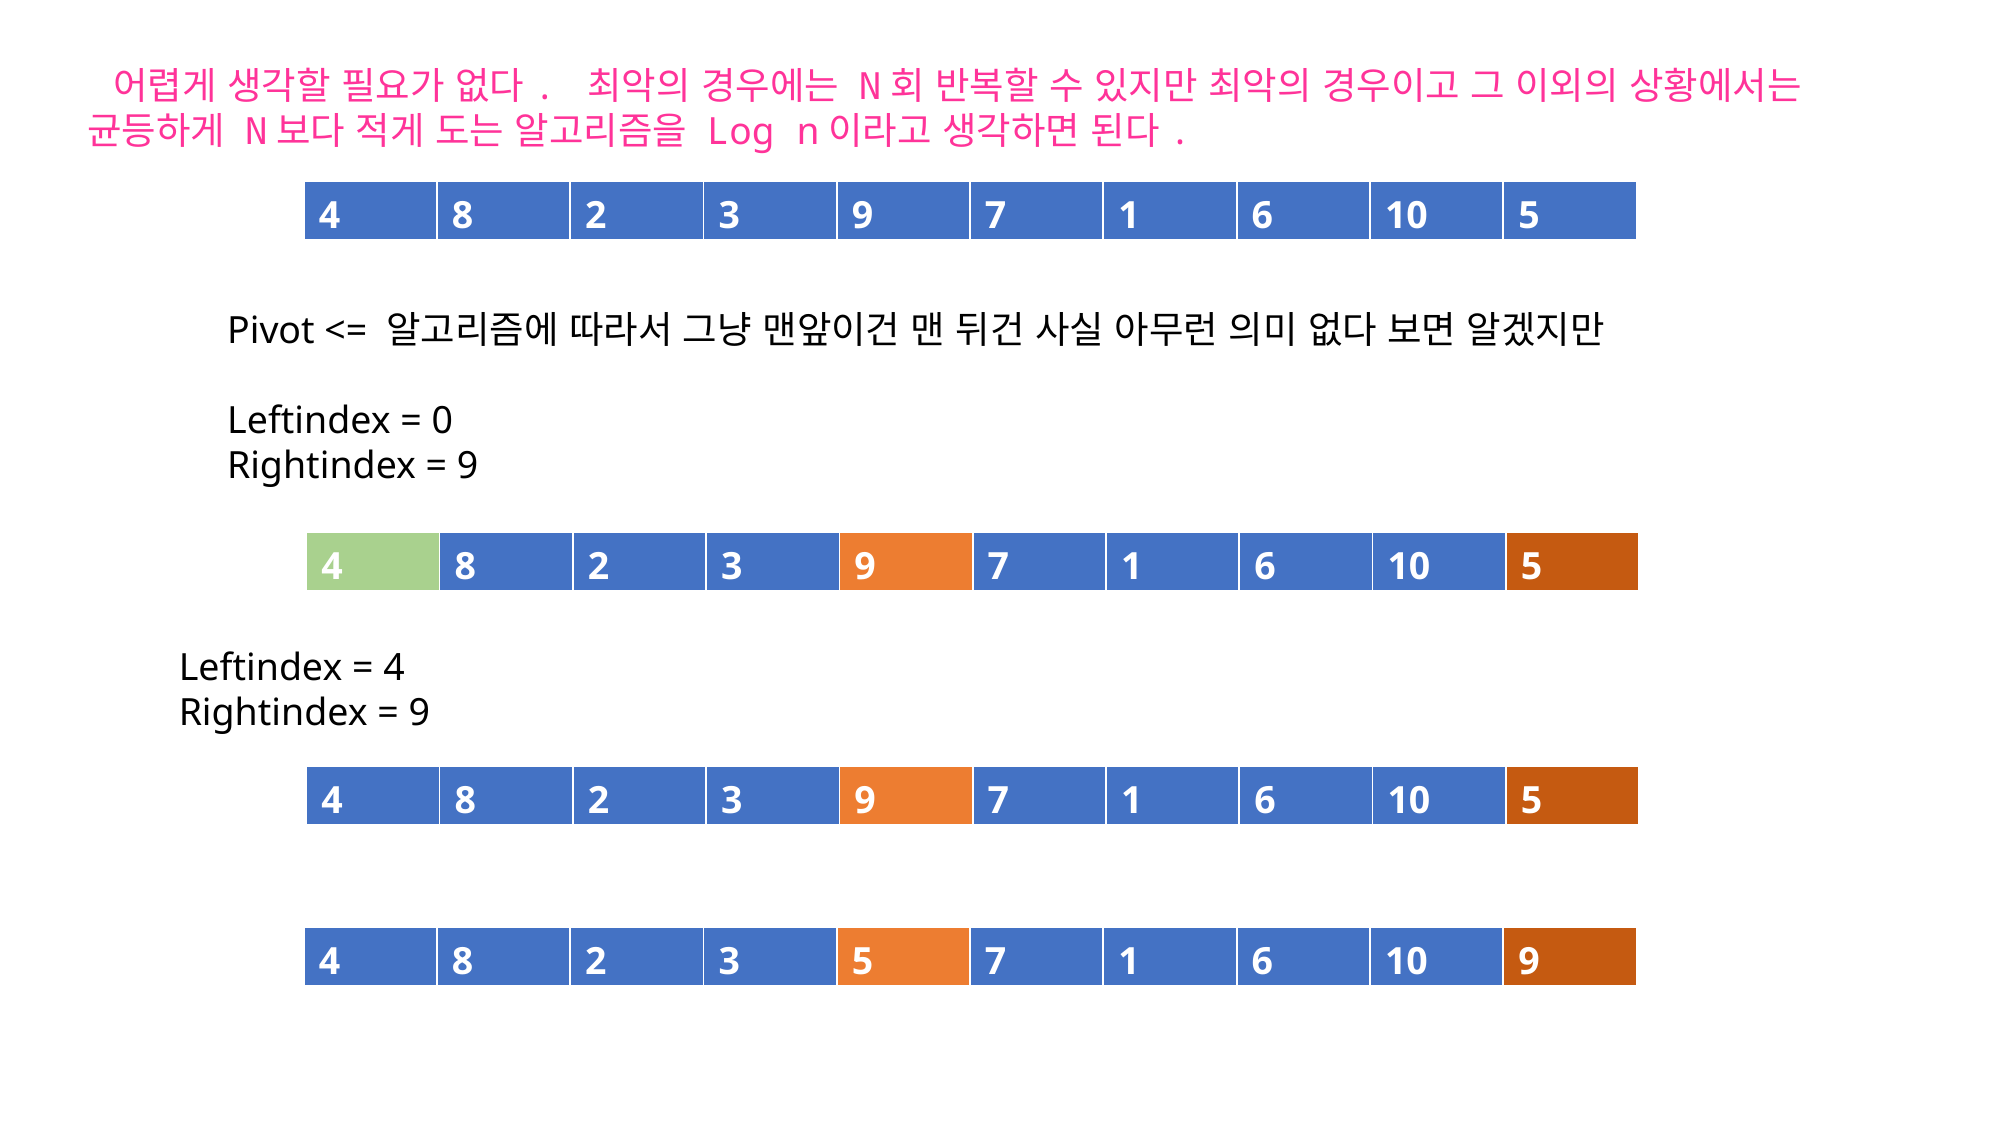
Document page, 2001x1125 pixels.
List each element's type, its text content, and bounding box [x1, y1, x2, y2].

table_header 9 [840, 533, 972, 590]
table_header 5 [838, 928, 969, 985]
table_header 8 [440, 533, 572, 590]
table_header 4 [305, 182, 436, 239]
table_header 7 [974, 767, 1105, 824]
table_header 9 [838, 182, 969, 239]
table_header 6 [1238, 928, 1369, 985]
table_header 9 [840, 767, 972, 824]
table_header 6 [1240, 533, 1372, 590]
text_box Leftindex = 4 Rightindex = 9 [164, 635, 1164, 741]
table_header 1 [1107, 767, 1238, 824]
table_header 4 [307, 767, 439, 824]
table_header 3 [707, 767, 839, 824]
text_box Pivot <= 알고리즘에 따라서 그냥 맨앞이건 맨 뒤건 사실 아무런 의미 없다 보면 알겠지만 Leftindex = 0 Rightindex = 9 [212, 298, 1621, 538]
table_header 6 [1240, 767, 1372, 824]
table_header 7 [971, 928, 1102, 985]
table_header 10 [1373, 767, 1505, 824]
table_header 1 [1107, 533, 1238, 590]
table_header 2 [574, 533, 705, 590]
table_header 2 [571, 928, 703, 985]
table_header 10 [1371, 182, 1502, 239]
table_header 2 [574, 767, 705, 824]
table_header 8 [438, 182, 569, 239]
table_header 5 [1507, 533, 1638, 590]
table_header 5 [1507, 767, 1638, 824]
table_header 6 [1238, 182, 1369, 239]
table_header 8 [438, 928, 569, 985]
table_header 10 [1371, 928, 1502, 985]
table_header 3 [704, 928, 836, 985]
table_header 3 [704, 182, 836, 239]
table_header 7 [971, 182, 1102, 239]
table_header 4 [305, 928, 436, 985]
table_header 4 [307, 533, 439, 590]
table_header 2 [571, 182, 703, 239]
table_header 10 [1373, 533, 1505, 590]
table_header 1 [1104, 182, 1236, 239]
table_header 1 [1104, 928, 1236, 985]
table_header 8 [440, 767, 572, 824]
table_header 7 [974, 533, 1105, 590]
table_header 3 [707, 533, 839, 590]
table_header 5 [1504, 182, 1636, 239]
text_box 어렵게 생각할 필요가 없다. 최악의 경우에는 N회 반복할 수 있지만 최악의 경우이고 그 이외의 상황에서는 균등하게 N보다 적게 도는 알고리즘을 Log n이라고 생각하면 된다. [72, 54, 1928, 160]
table_header 9 [1504, 928, 1636, 985]
